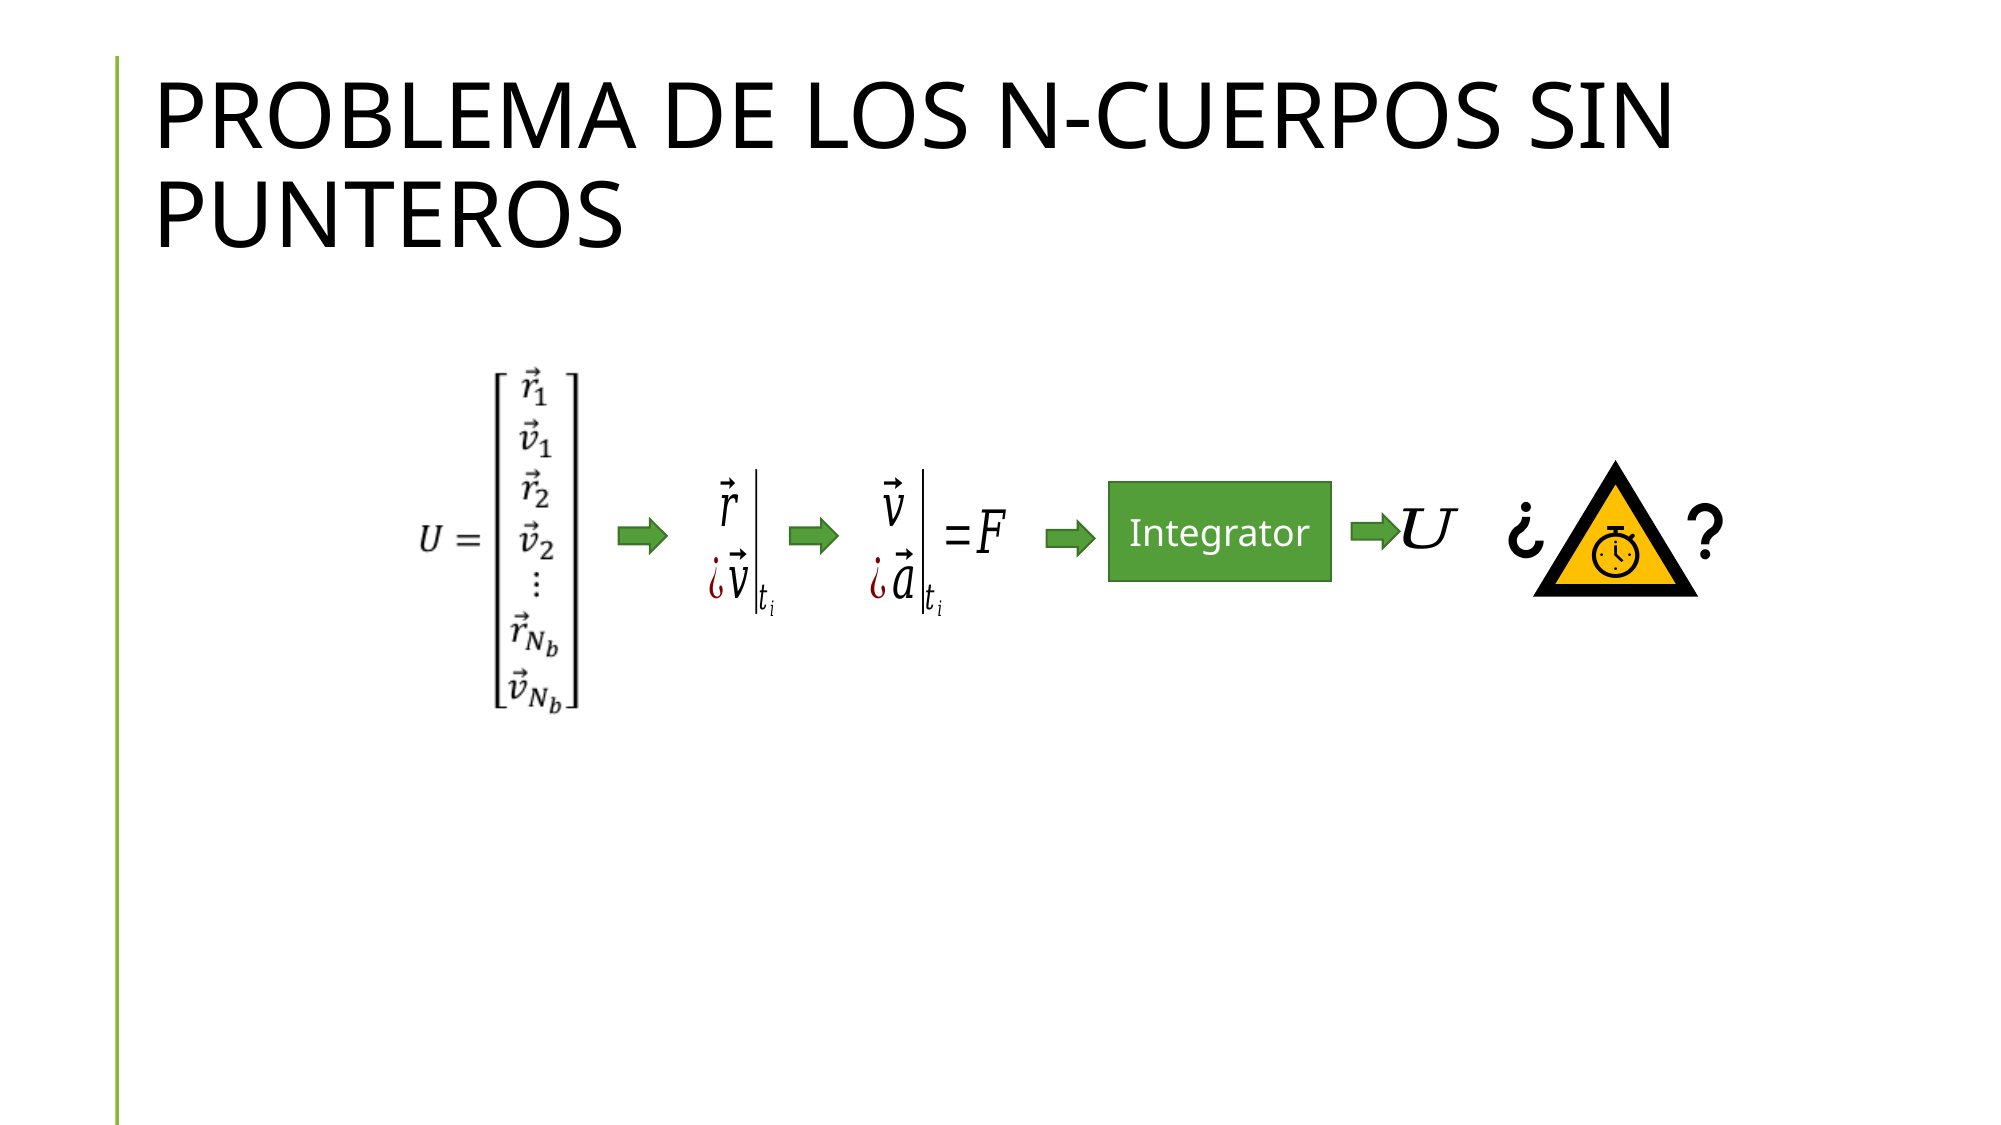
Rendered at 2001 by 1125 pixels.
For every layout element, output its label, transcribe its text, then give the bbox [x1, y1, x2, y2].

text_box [1493, 472, 1738, 591]
text_box [1045, 519, 1096, 558]
title PROBLEMA DE LOS N-CUERPOS SIN PUNTEROS [137, 59, 1863, 278]
text_box [788, 516, 840, 556]
text_box [617, 516, 669, 556]
text_box [1350, 512, 1402, 551]
text_box Integrator [1108, 481, 1332, 582]
picture [399, 354, 598, 736]
